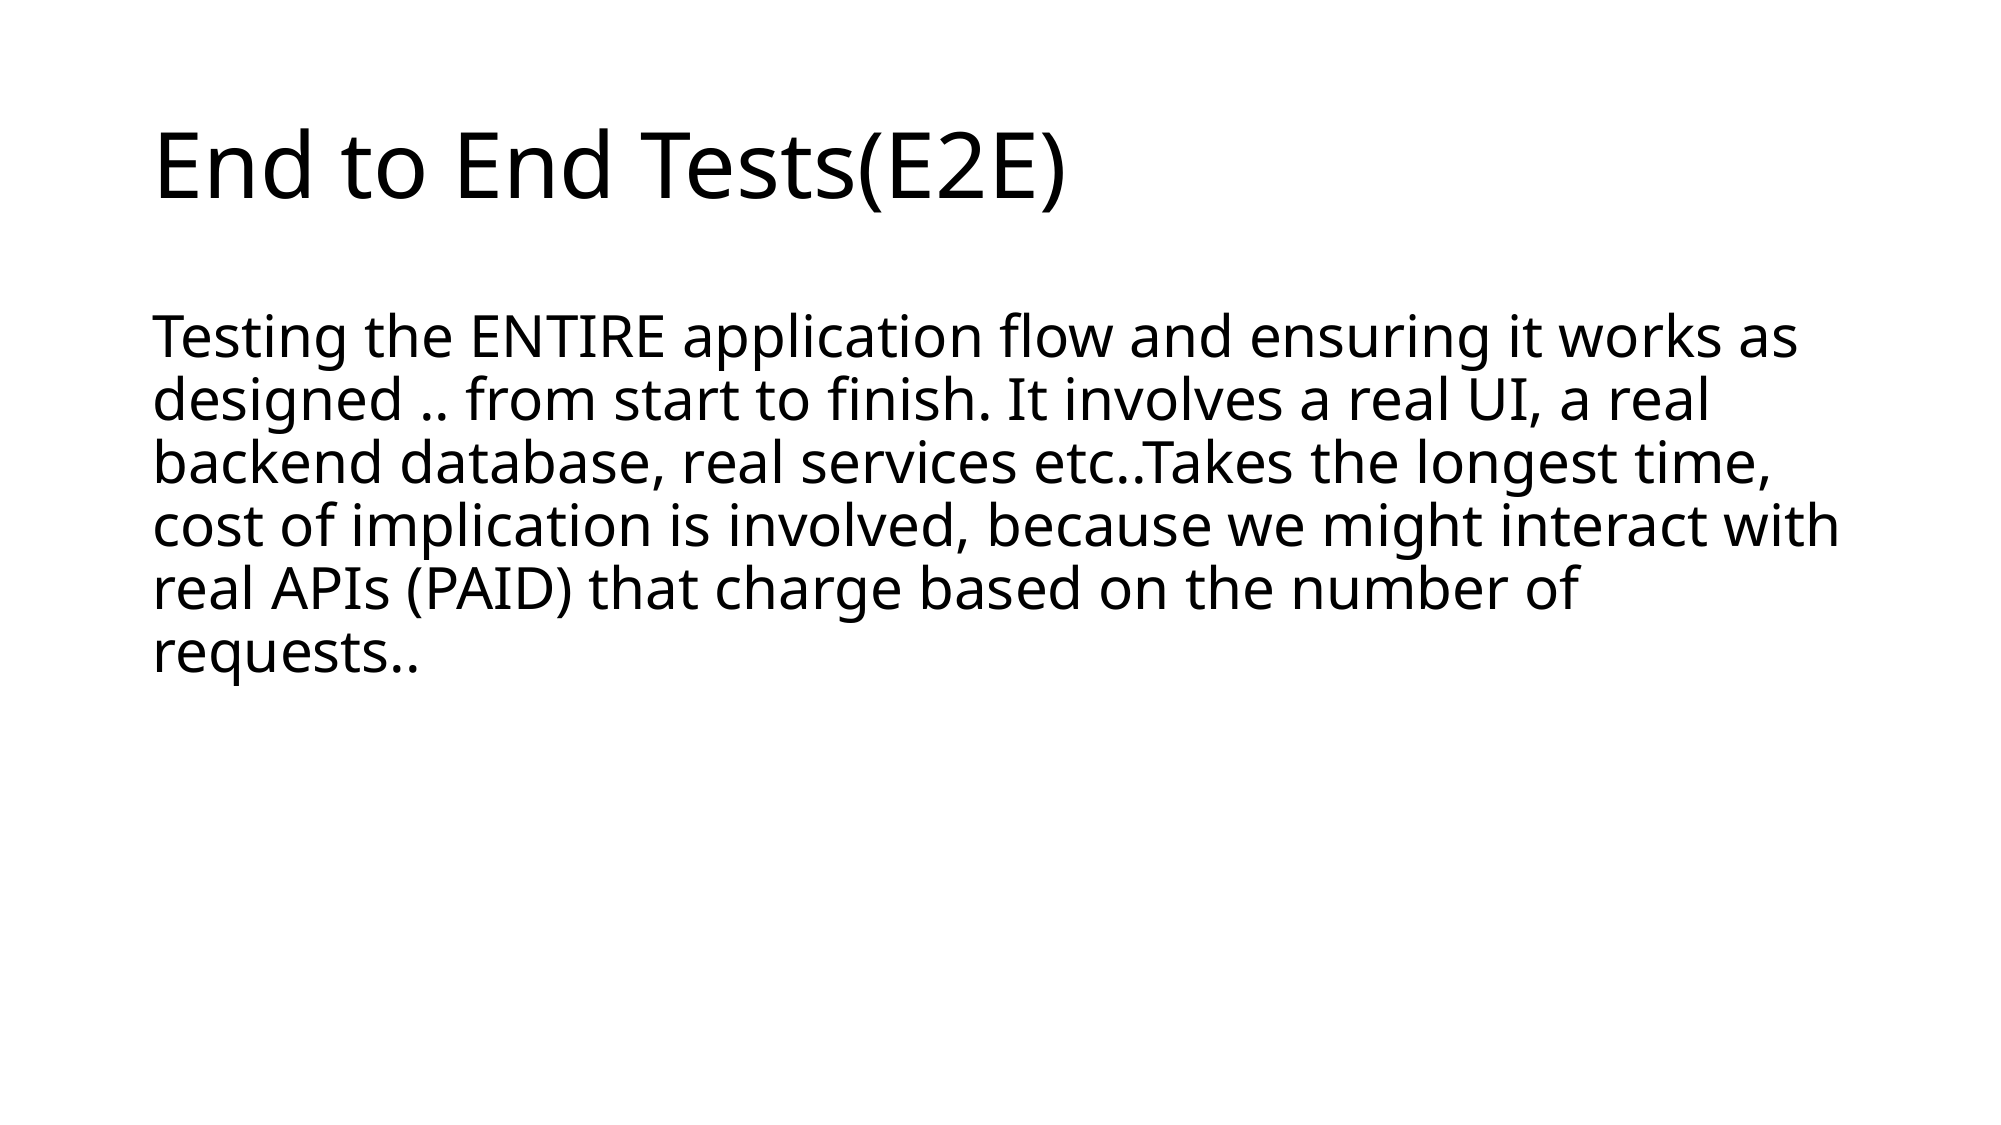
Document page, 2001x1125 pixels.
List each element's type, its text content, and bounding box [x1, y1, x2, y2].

list Testing the ENTIRE application flow and ensuring it works as designed .. from start to finish. It involves a real UI, a real backend database, real services etc..Takes the longest time, cost of implication is involved, because we might interact with real APIs (PAID) that charge based on the number of requests.. [137, 299, 1863, 1014]
title End to End Tests(E2E) [137, 59, 1863, 278]
